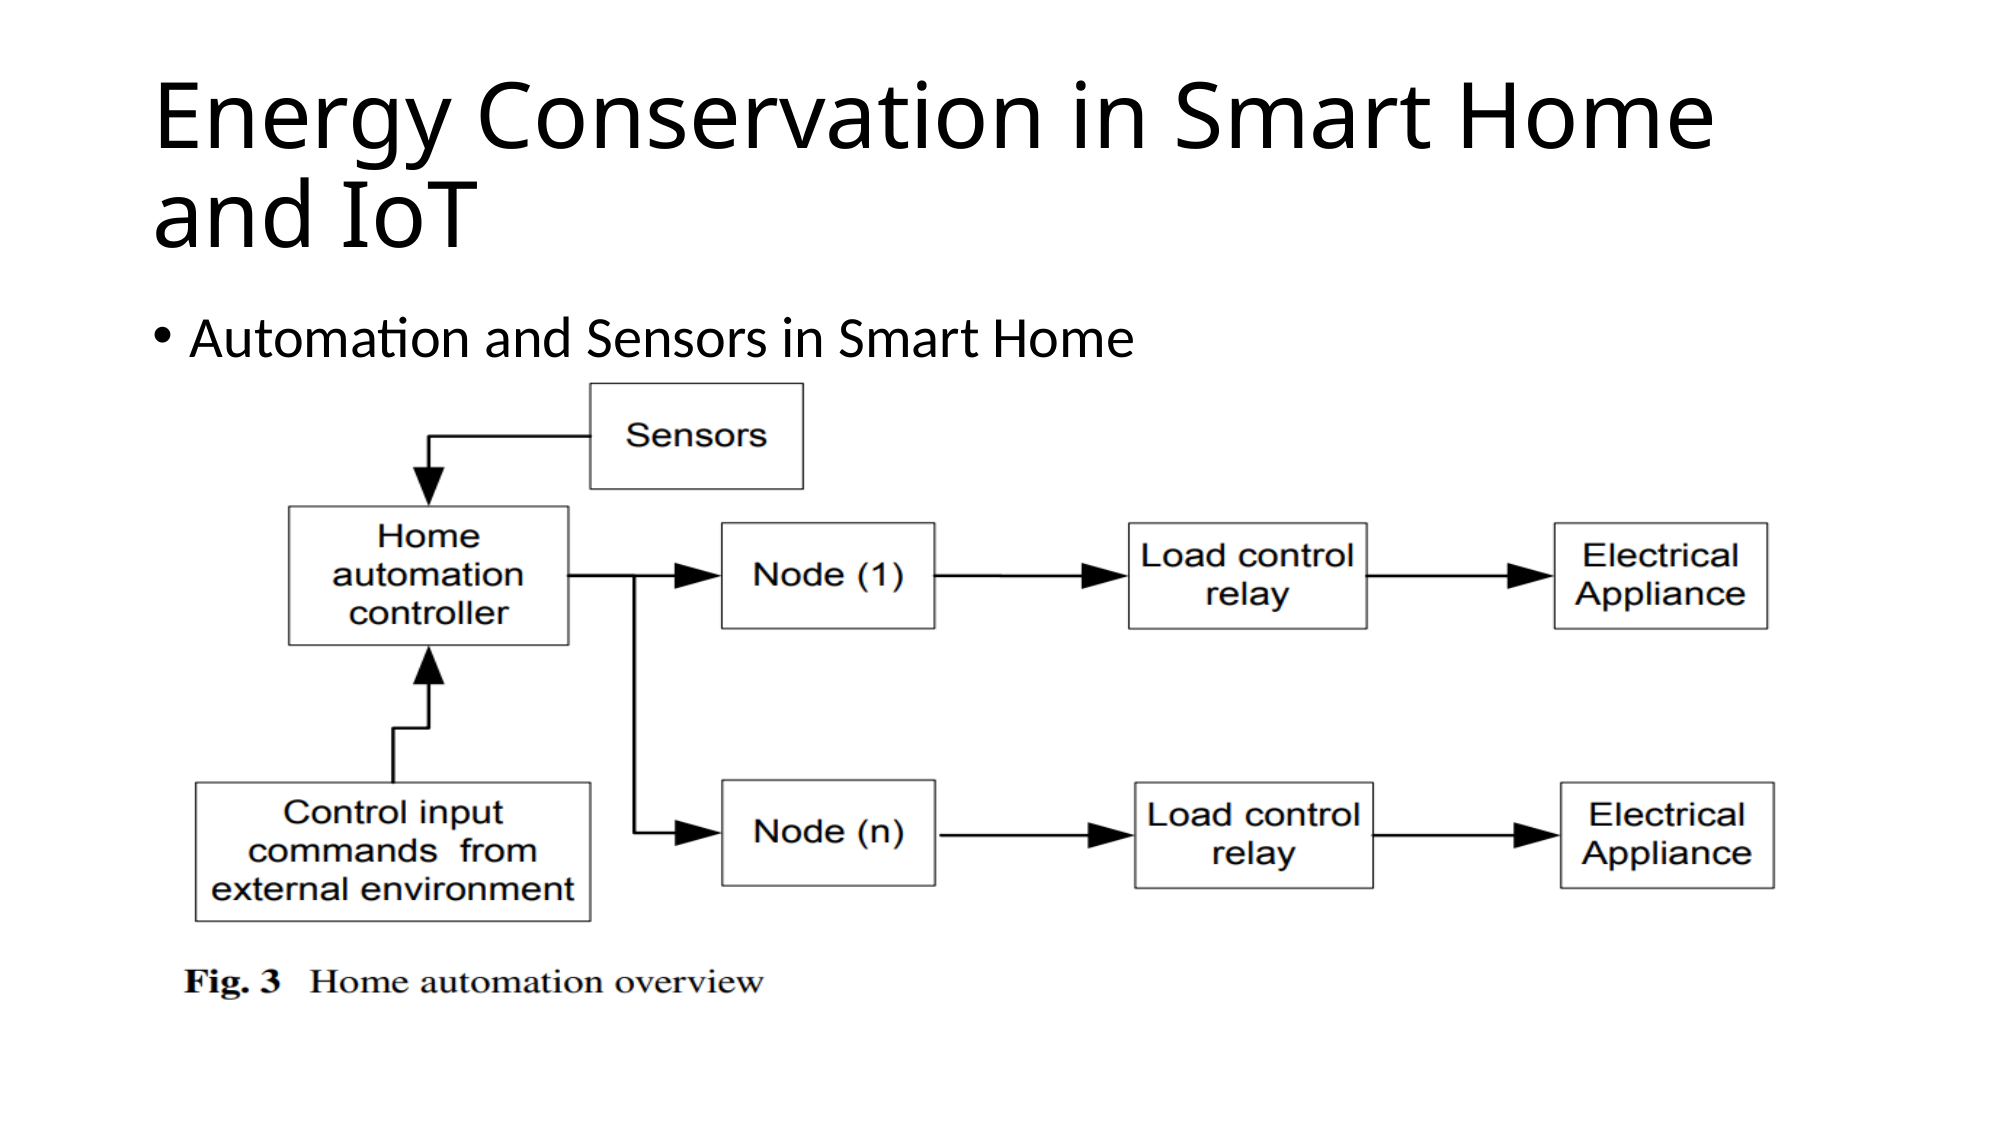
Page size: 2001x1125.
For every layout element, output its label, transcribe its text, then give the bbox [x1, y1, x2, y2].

list Automation and Sensors in Smart Home [137, 299, 1863, 1014]
title Energy Conservation in Smart Home and IoT [137, 59, 1863, 278]
picture [137, 372, 1832, 1001]
